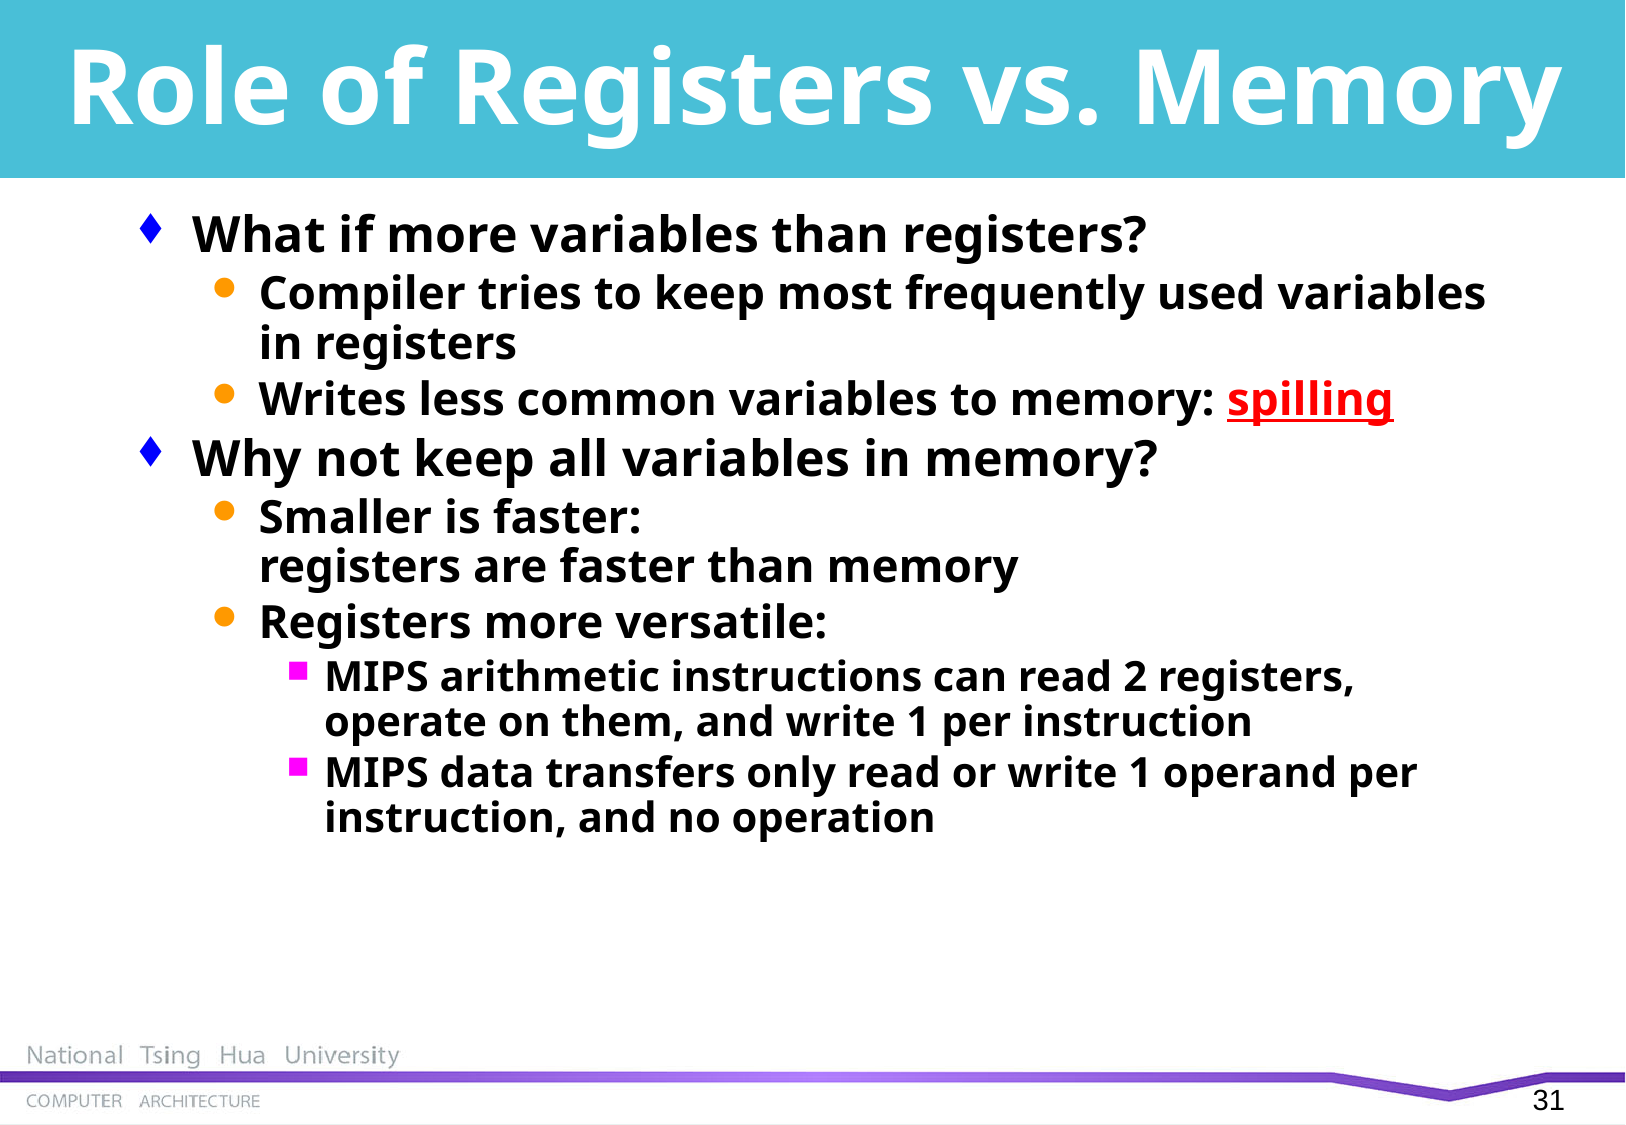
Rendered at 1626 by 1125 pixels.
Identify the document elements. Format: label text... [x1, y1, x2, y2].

picture [0, 0, 1626, 1125]
title Role of Registers vs. Memory [0, 19, 1625, 167]
slide_number 30 [1241, 1060, 1581, 1125]
list What if more variables than registers? Compiler tries to keep most frequently used variables in registers Writes less common variables to memory: spilling Why not keep all variables in memory? Smaller is faster: registers are faster than memory Registers more versatile: MIPS arithmetic instructions can read 2 registers, operate on them, and write 1 per instruction MIPS data transfers only read or write 1 operand per instruction, and no operation [121, 202, 1504, 1036]
